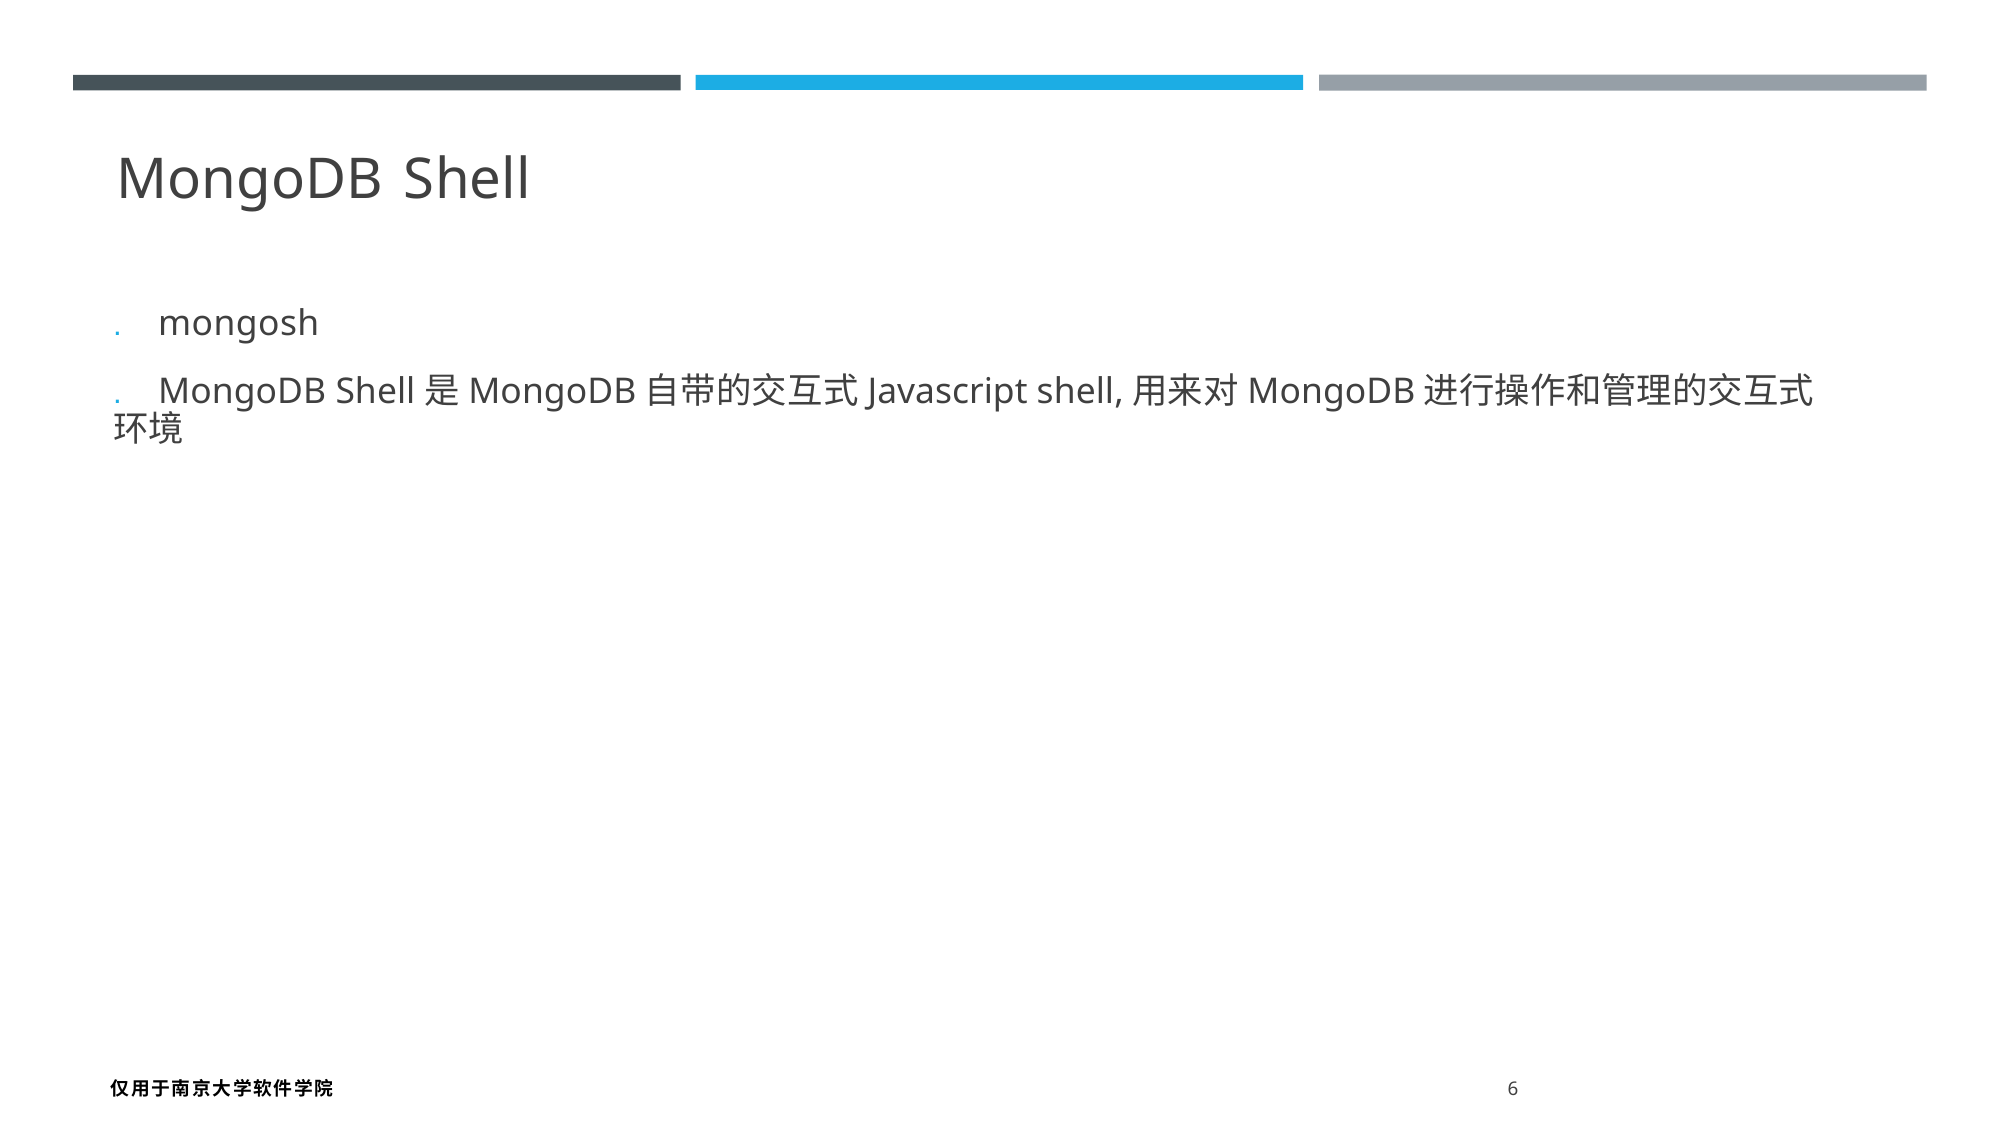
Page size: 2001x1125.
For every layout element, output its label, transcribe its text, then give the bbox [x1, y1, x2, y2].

text_box MongoDB Shell . mongosh . MongoDB Shell是MongoDB自带的交互式Javascript shell,用来对MongoDB进行操作和管理的交互式环境 [111, 147, 1849, 413]
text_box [73, 74, 1927, 91]
text_box 仅用于南京大学软件学院 6 [108, 1072, 1892, 1101]
